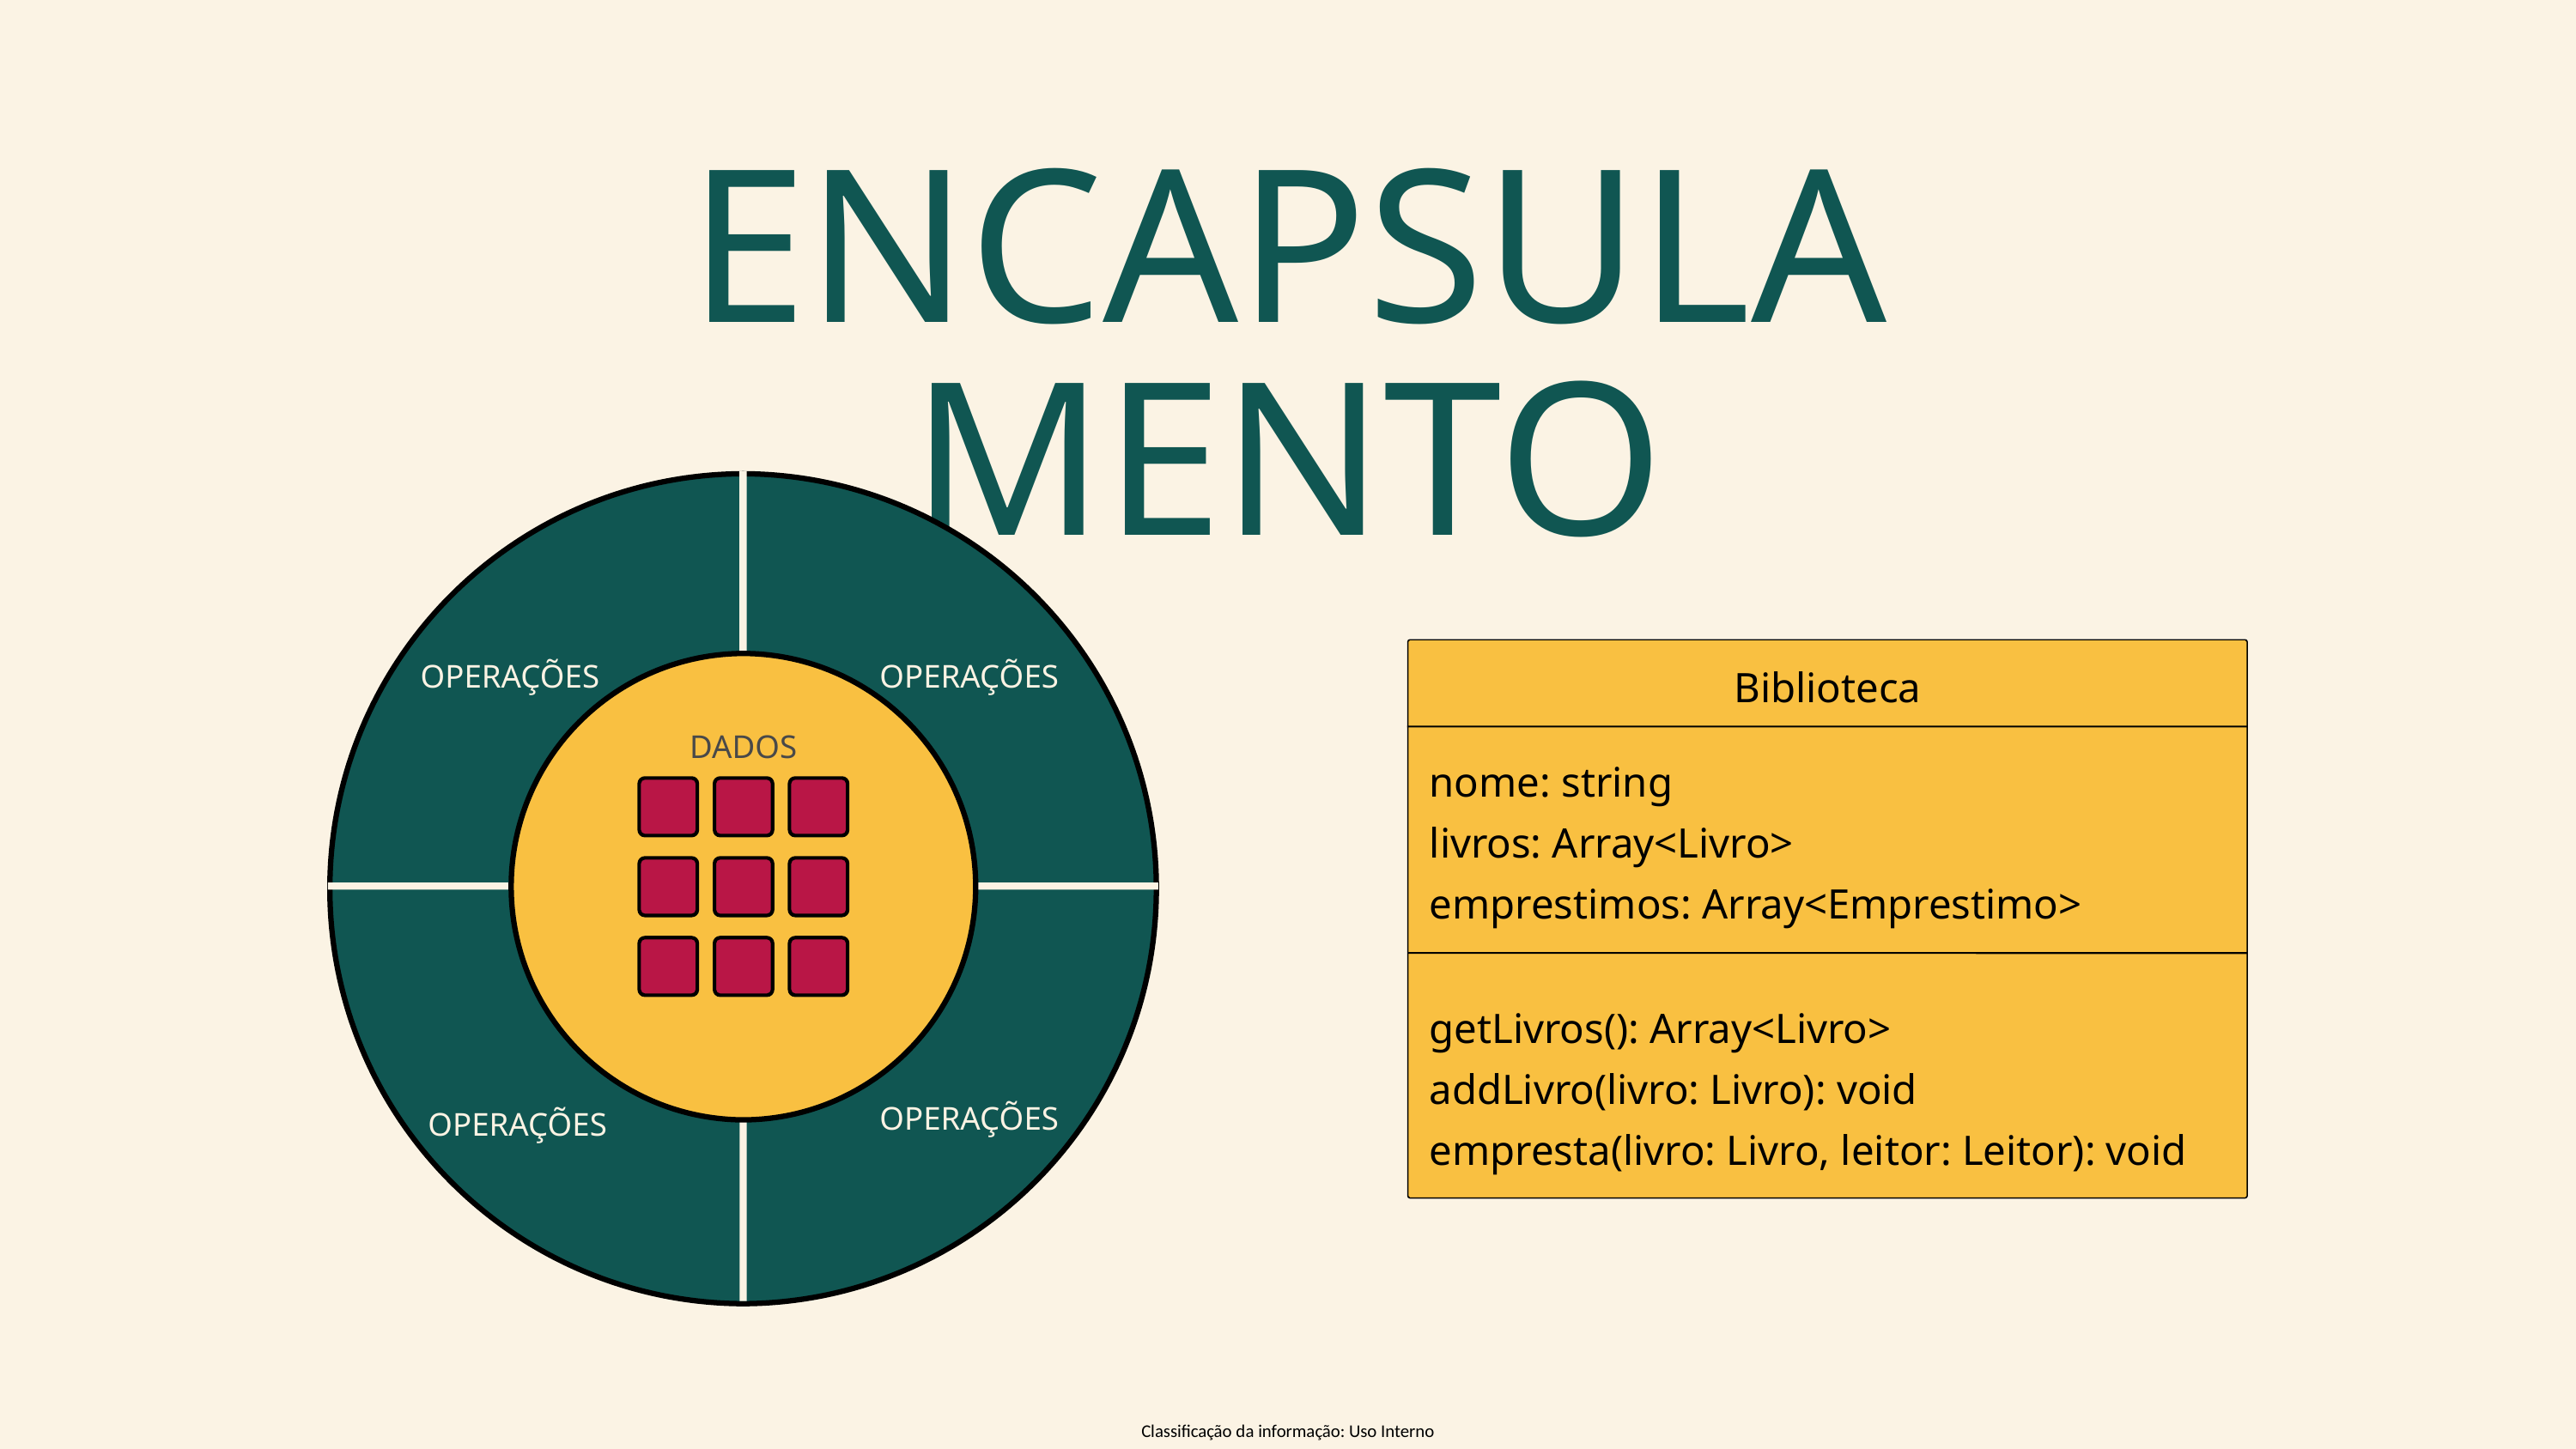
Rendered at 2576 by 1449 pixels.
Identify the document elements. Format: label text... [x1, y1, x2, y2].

text_box ENCAPSULAMENTO [687, 152, 1889, 578]
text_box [1406, 639, 2249, 1199]
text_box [327, 473, 1159, 1304]
